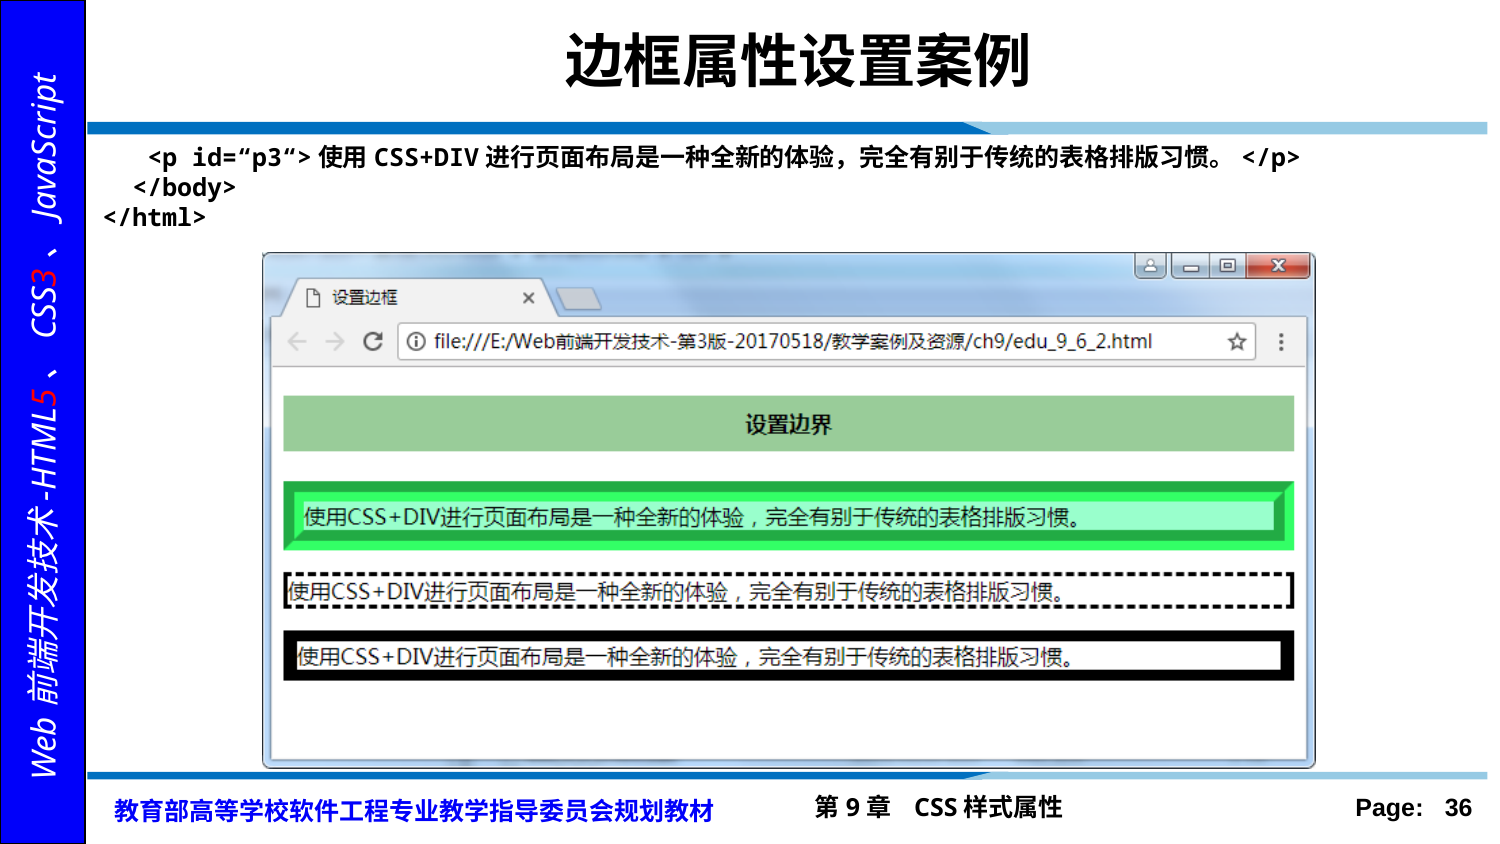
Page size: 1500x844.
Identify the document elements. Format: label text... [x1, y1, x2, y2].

text_box <p id=“p3“>使用CSS+DIV进行页面布局是一种全新的体验，完全有别于传统的表格排版习惯。</p> </body> </html> [87, 134, 1450, 239]
title 边框属性设置案例 [161, 11, 1436, 106]
picture [262, 252, 1316, 769]
